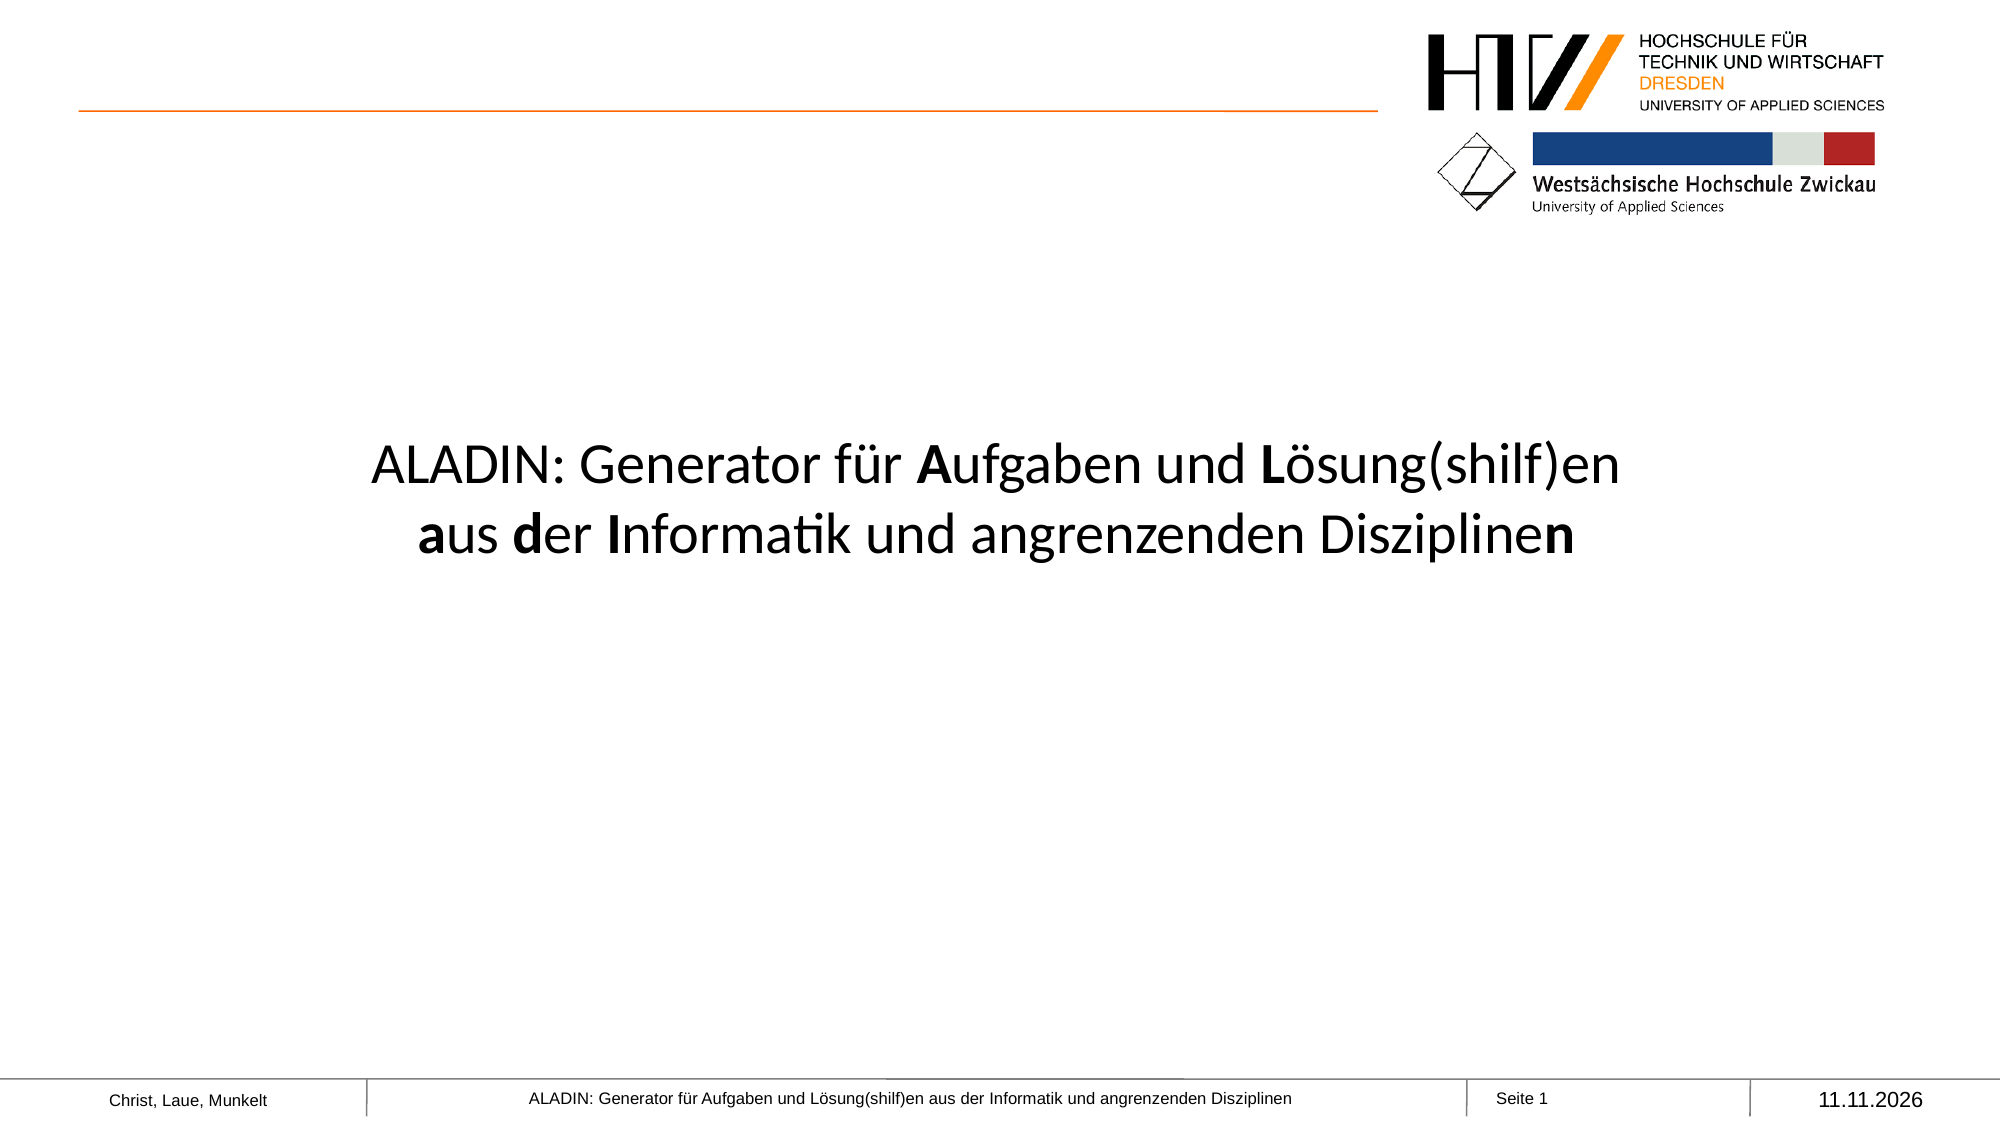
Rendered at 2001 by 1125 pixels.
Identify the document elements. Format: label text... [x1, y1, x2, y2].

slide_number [1803, 1080, 1981, 1116]
picture [1436, 132, 1875, 215]
list ALADIN: Generator für Aufgaben und Lösung(shilf)en aus der Informatik und angrenzenden Disziplinen [94, 172, 1898, 1035]
picture [1425, 31, 1887, 111]
